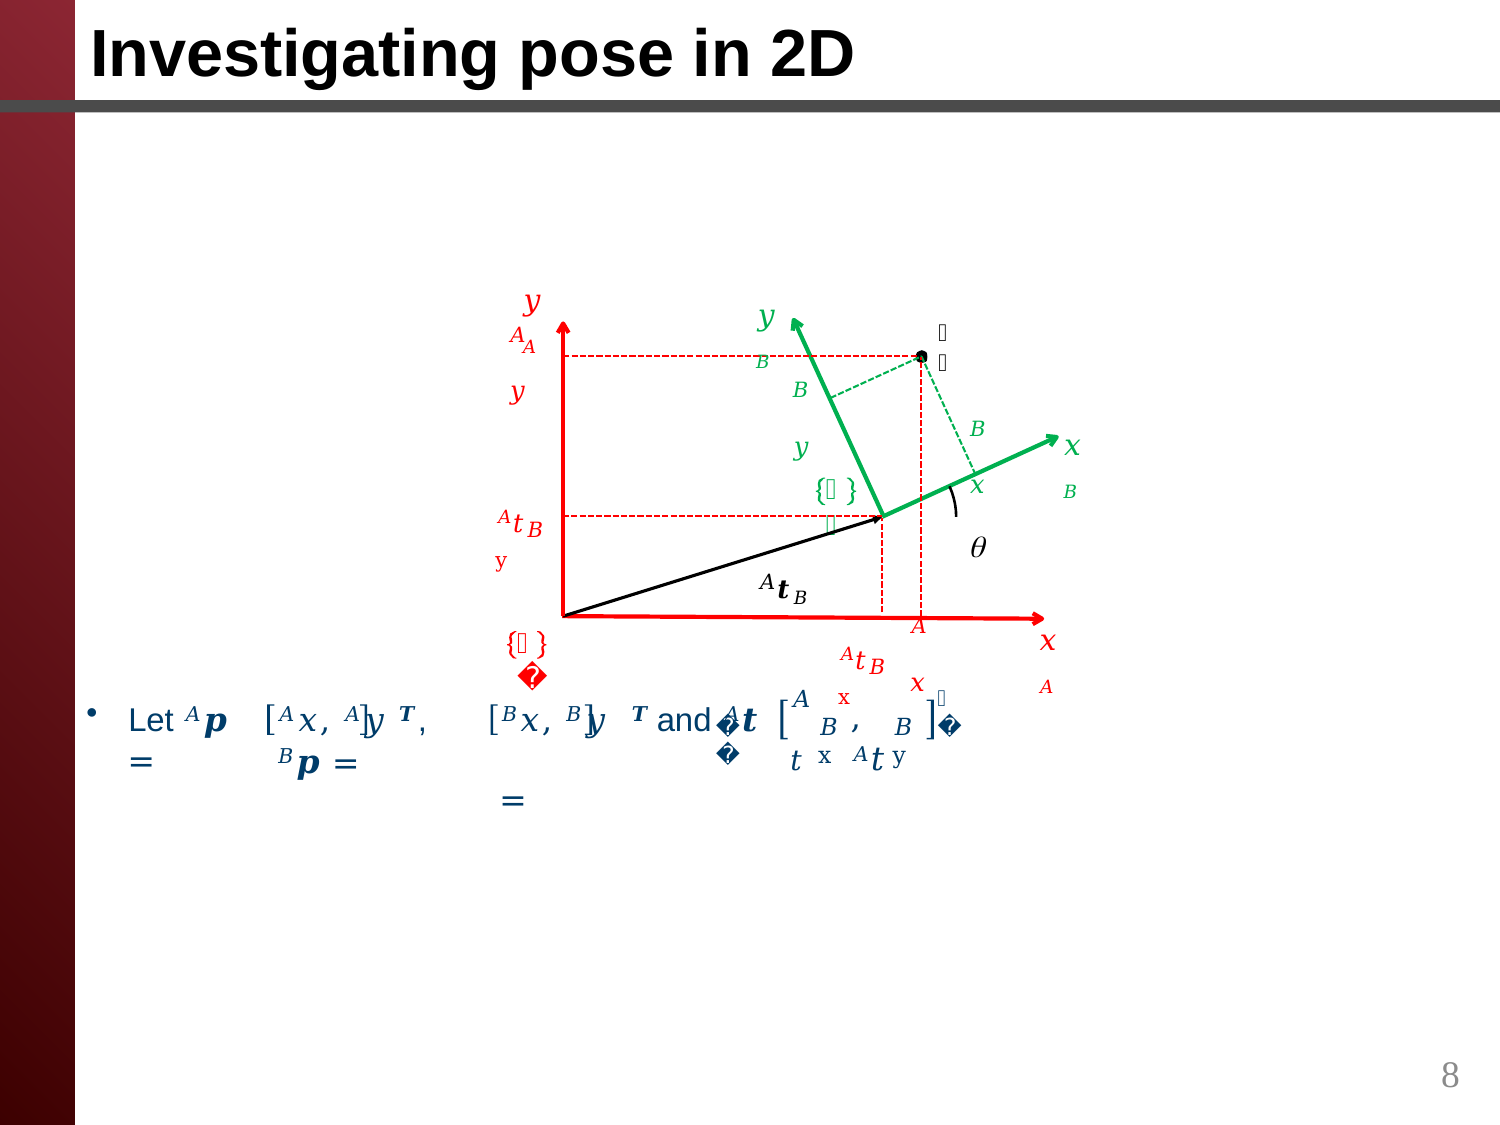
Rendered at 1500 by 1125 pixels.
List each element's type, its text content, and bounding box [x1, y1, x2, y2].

text_box 𝐴𝑦 [502, 319, 543, 405]
text_box 𝐵𝑥, 𝐵𝑦 𝑻 and 𝐴𝒕 = [493, 694, 773, 817]
title Investigating pose in 2D [74, 0, 1426, 101]
text_box 𝐴 [515, 622, 538, 695]
text_box , 𝐴𝑡 [846, 694, 898, 778]
text_box 𝑻 [936, 681, 955, 740]
text_box Let 𝐴𝒑 = [81, 694, 260, 778]
text_box 𝐵y [898, 709, 926, 769]
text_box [790, 318, 1059, 519]
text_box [975, 611, 1044, 626]
text_box [267, 704, 271, 735]
text_box [507, 631, 515, 659]
text_box 𝐵x [824, 709, 846, 769]
text_box 𝑦𝐵 [749, 294, 790, 320]
text_box [926, 699, 934, 740]
text_box 𝐴𝑥 [903, 633, 944, 697]
text_box 𝐵𝑥  [980, 526, 1004, 564]
text_box 𝐴𝑥, 𝐴𝑦 𝑻, 𝐵𝒑 = [271, 694, 483, 781]
text_box 𝑥𝐴 [1032, 619, 1071, 697]
text_box [780, 699, 785, 740]
text_box 𝑥𝐵 [1064, 424, 1097, 502]
text_box 𝑦𝐴 [517, 279, 552, 357]
slide_number 8 [1125, 1042, 1475, 1103]
text_box 𝐴𝑡𝐵y [490, 491, 550, 573]
text_box 𝐴𝑡𝐵x [833, 633, 896, 709]
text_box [555, 321, 977, 618]
text_box [538, 631, 547, 659]
text_box 𝐴𝑡 [785, 682, 824, 777]
